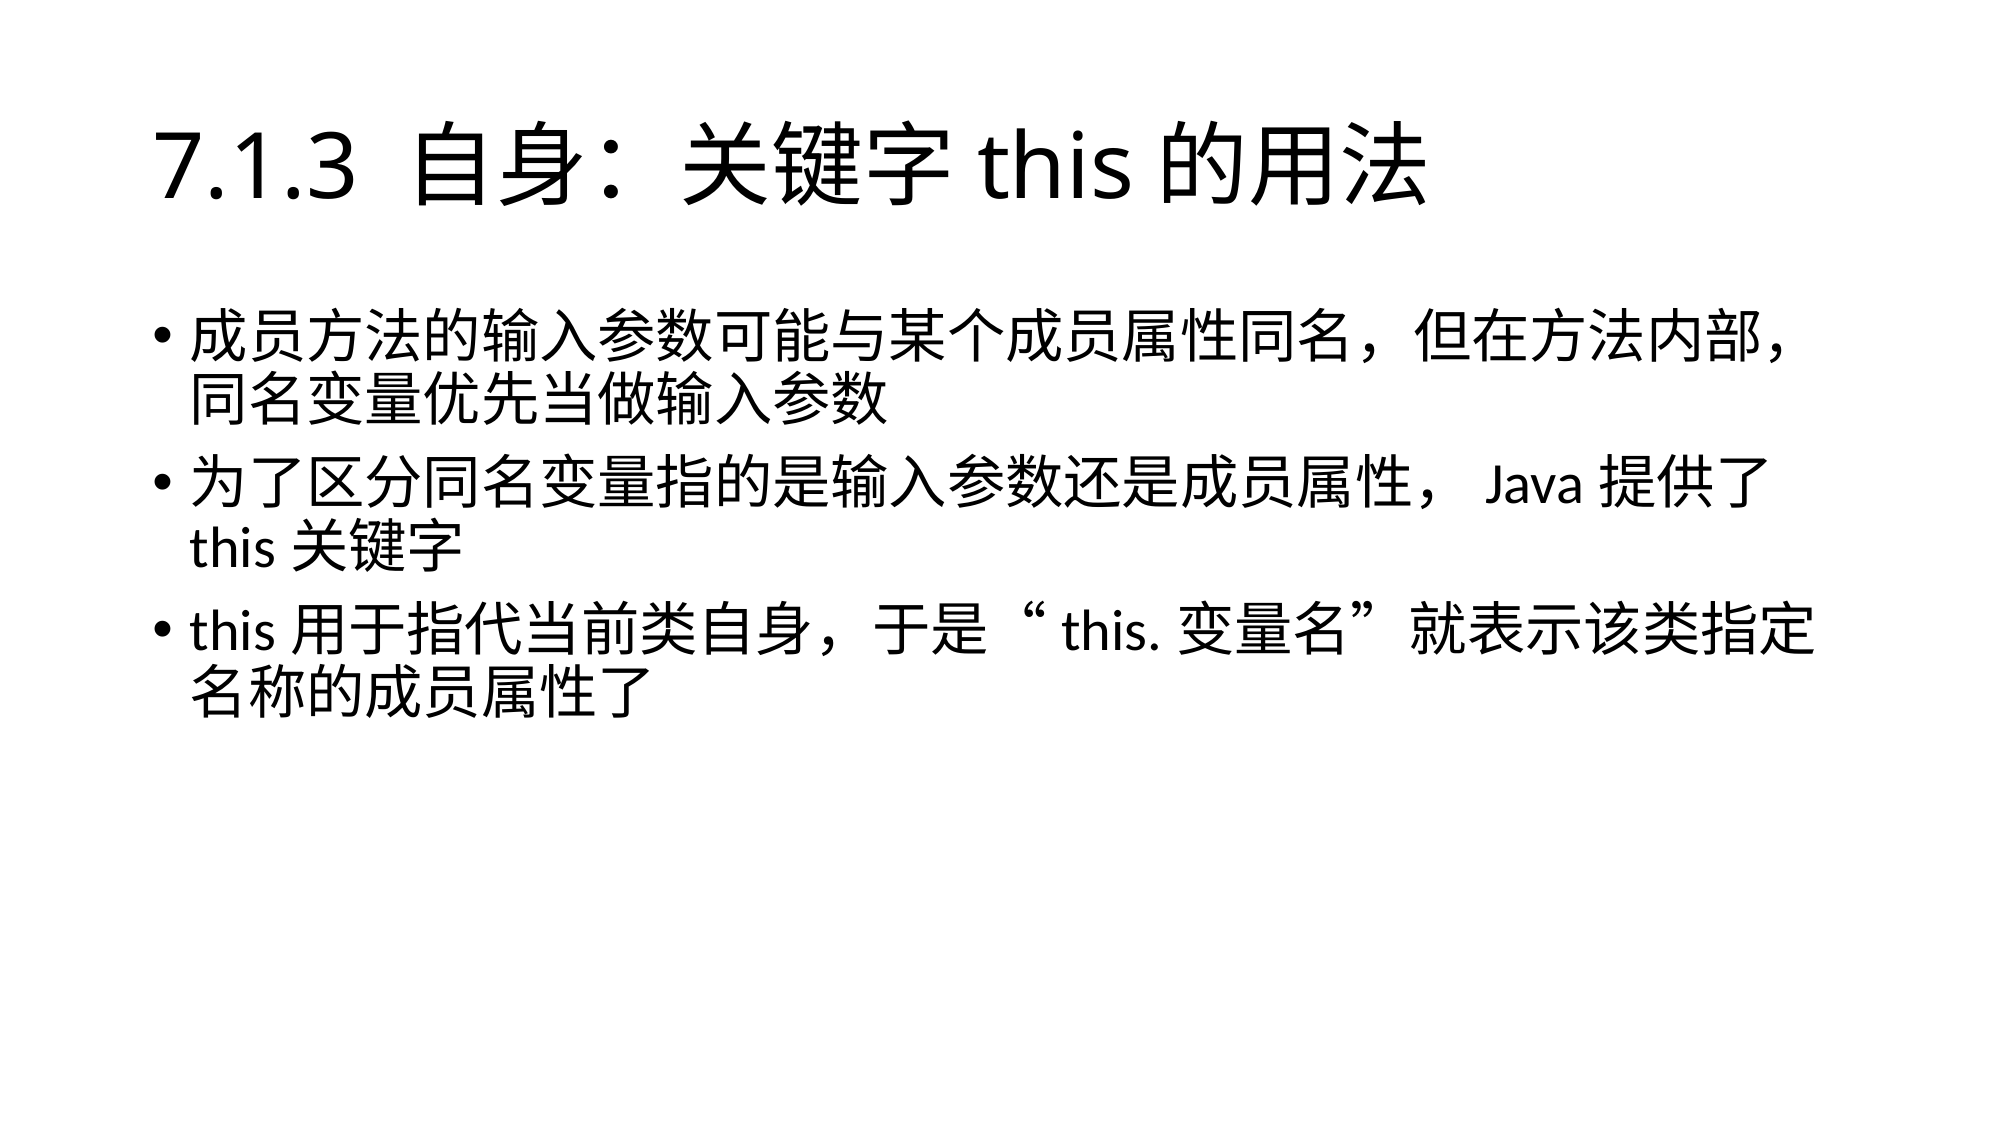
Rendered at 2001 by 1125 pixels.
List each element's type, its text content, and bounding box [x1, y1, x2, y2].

title 7.1.3 自身：关键字this的用法 [137, 59, 1863, 278]
list 成员方法的输入参数可能与某个成员属性同名，但在方法内部，同名变量优先当做输入参数 为了区分同名变量指的是输入参数还是成员属性，Java提供了this关键字 this用于指代当前类自身，于是“this.变量名”就表示该类指定名称的成员属性了 [137, 299, 1863, 1014]
